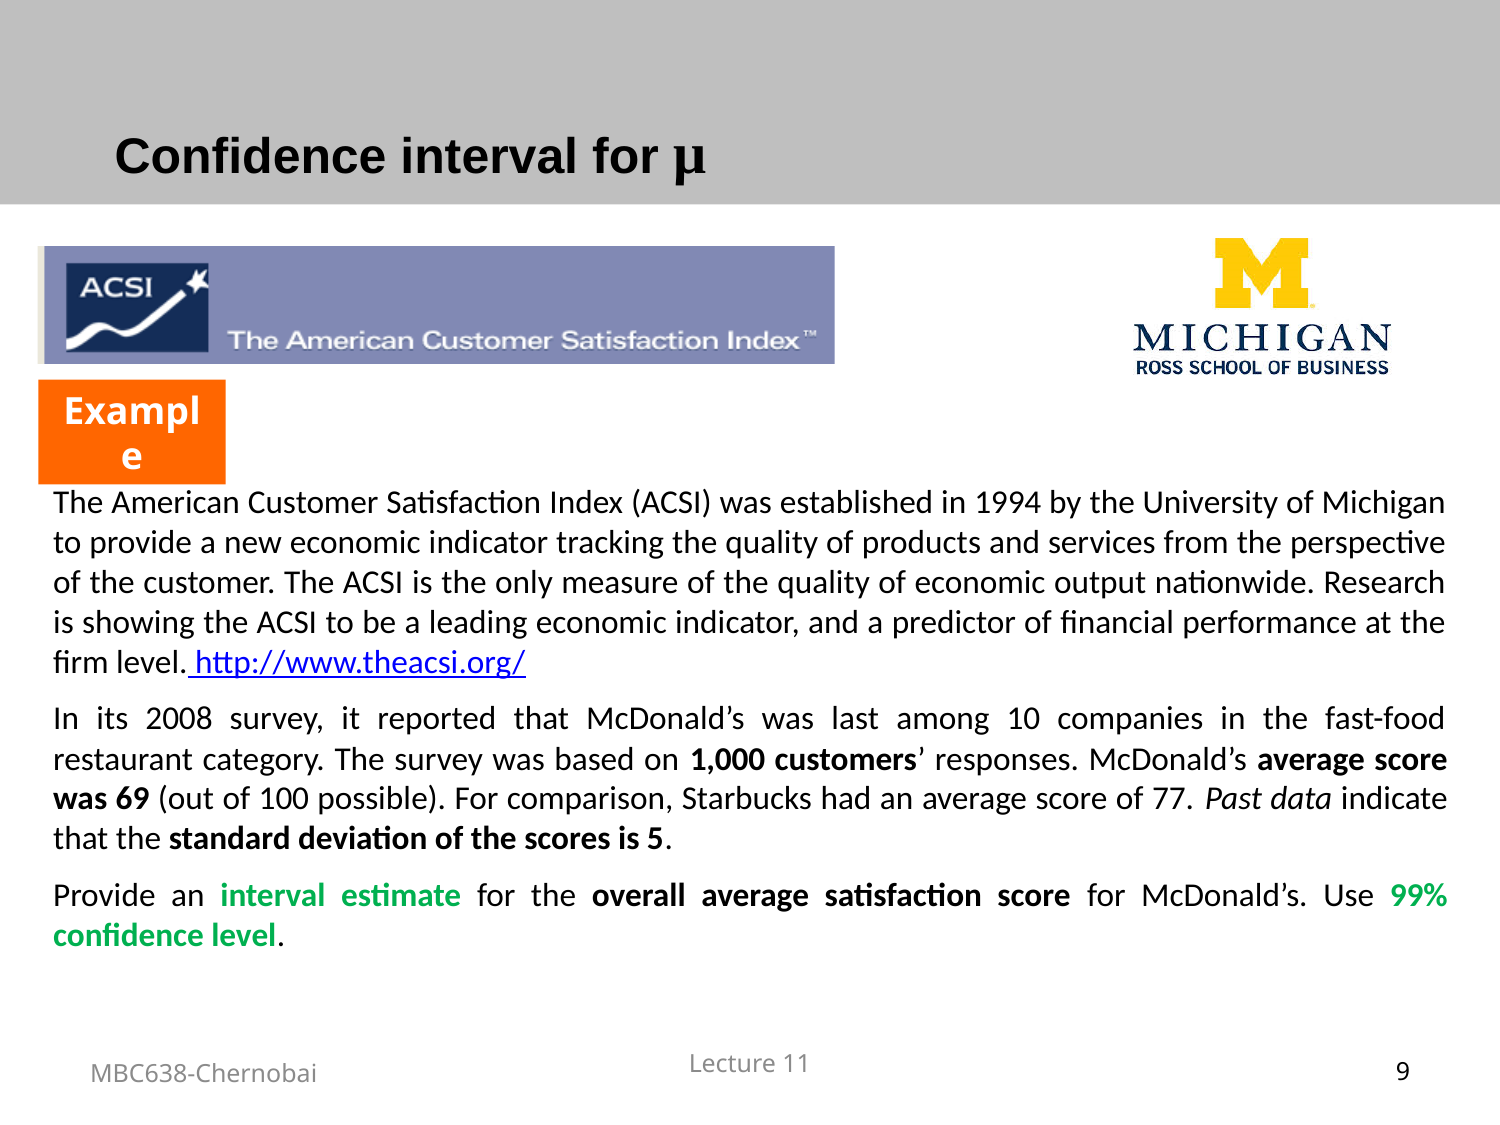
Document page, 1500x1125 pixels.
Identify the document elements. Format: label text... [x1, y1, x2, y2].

title Confidence interval for μ [99, 41, 1394, 259]
slide_number MBC638-Chernobai [75, 1042, 425, 1103]
text_box Example [38, 379, 226, 485]
slide_number 9 [1074, 1042, 1425, 1103]
text_box The American Customer Satisfaction Index (ACSI) was established in 1994 by the University of Michigan to provide a new economic indicator tracking the quality of products and services from the perspective of the customer. The ACSI is the only measure of the quality of economic output nationwide. Research is showing the ACSI to be a leading economic indicator, and a predictor of financial performance at the firm level. http://www.theacsi.org/ In its 2008 survey, it reported that McDonald’s was last among 10 companies in the fast-food restaurant category. The survey was based on 1,000 customers’ responses. McDonald’s average score was 69 (out of 100 possible). For comparison, Starbucks had an average score of 77. Past data indicate that the standard deviation of the scores is 5. Provide an interval estimate for the overall average satisfaction score for McDonald’s. Use 99% confidence level. [38, 473, 1463, 961]
picture [1124, 230, 1398, 380]
footer Lecture 11 [512, 1025, 988, 1100]
text_box [0, 0, 1500, 206]
picture [37, 246, 835, 365]
